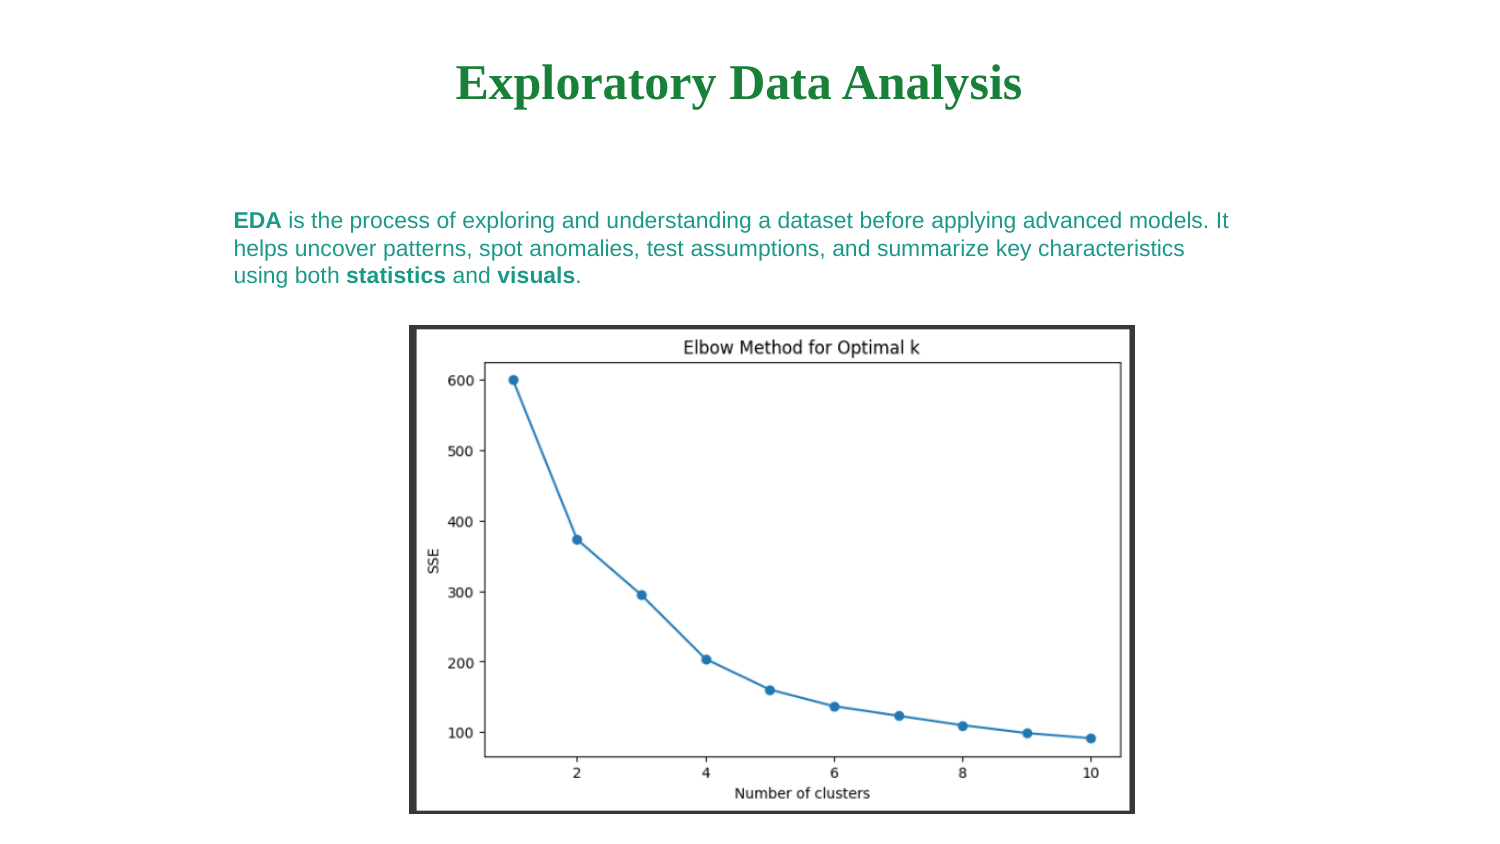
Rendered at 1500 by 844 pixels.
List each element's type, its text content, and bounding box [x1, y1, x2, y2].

picture [409, 324, 1136, 814]
text_box EDA is the process of exploring and understanding a dataset before applying advanced models. It helps uncover patterns, spot anomalies, test assumptions, and summarize key characteristics using both statistics and visuals. [218, 191, 1260, 288]
text_box Exploratory Data Analysis [440, 34, 1091, 154]
